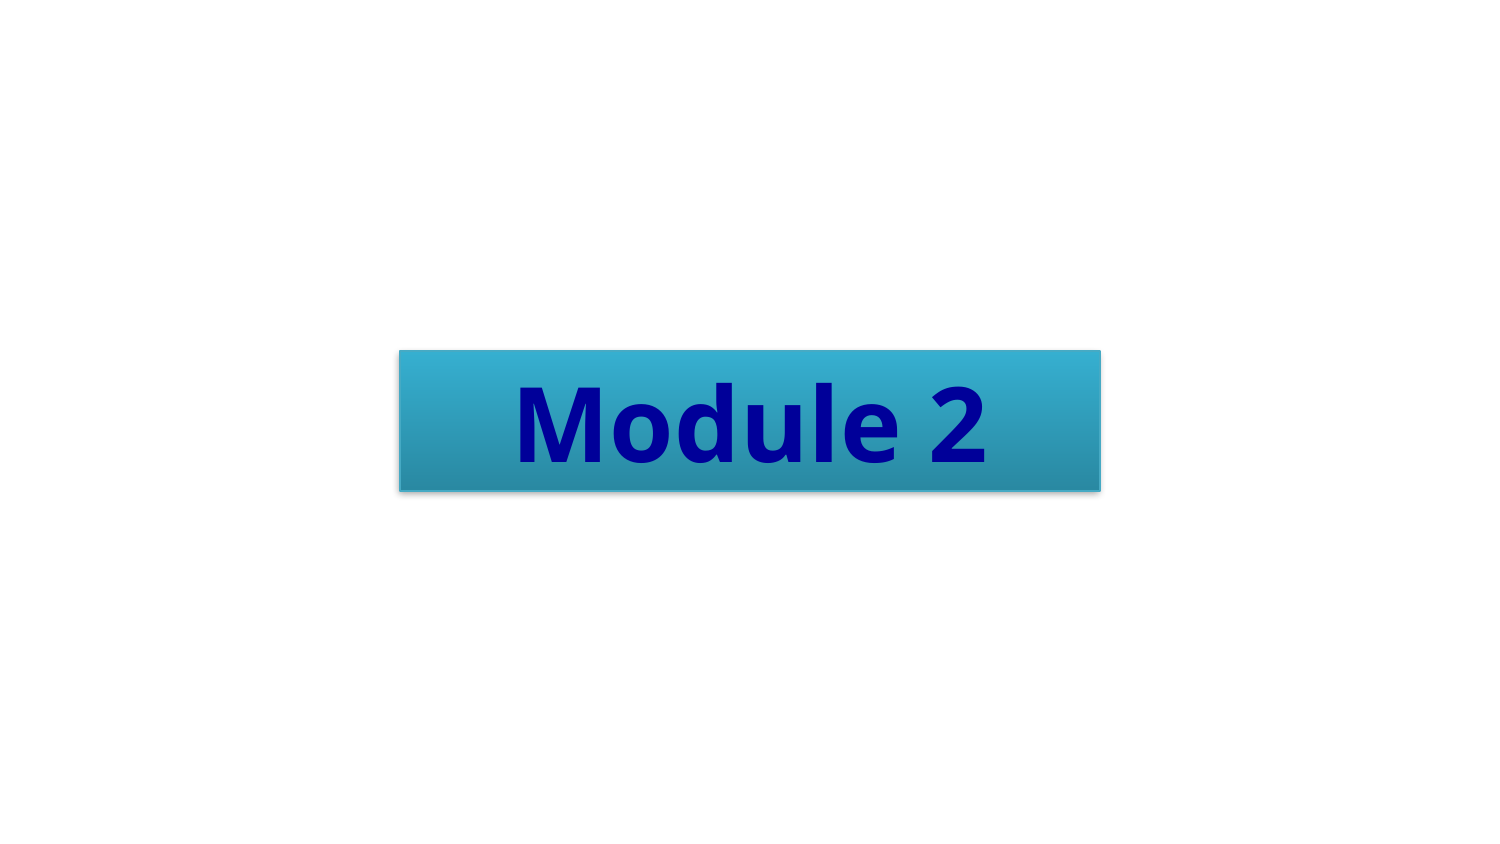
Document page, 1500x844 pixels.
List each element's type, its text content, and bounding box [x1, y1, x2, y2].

text_box Module 2 [399, 350, 1101, 492]
